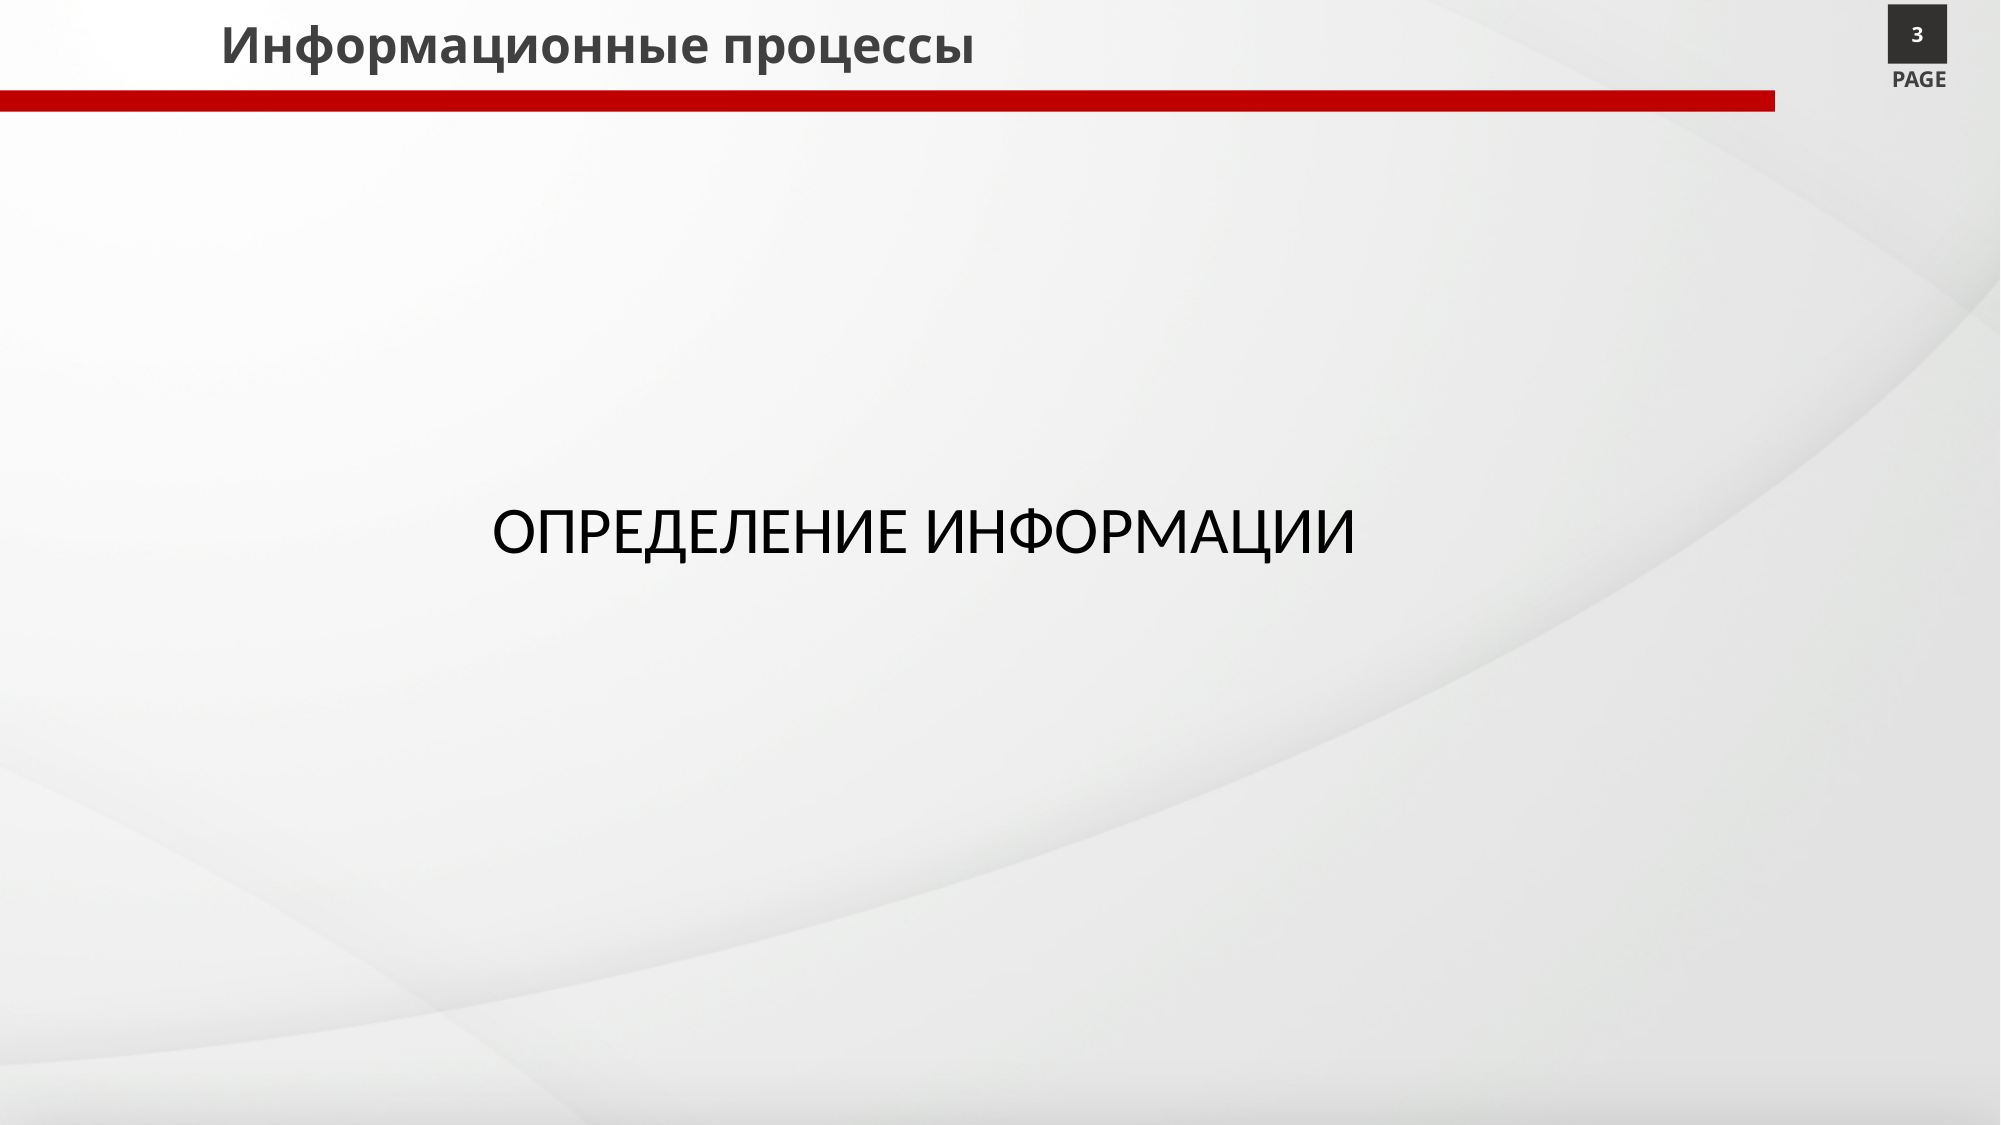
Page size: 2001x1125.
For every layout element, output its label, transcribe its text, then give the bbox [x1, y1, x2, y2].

text_box 3 [1887, 3, 1948, 65]
text_box ОПРЕДЕЛЕНИЕ ИНФОРМАЦИИ [174, 479, 1600, 734]
picture [0, 0, 2001, 1125]
text_box PAGE [1877, 58, 1962, 100]
title Информационные процессы [205, 4, 1775, 90]
text_box [0, 90, 1775, 112]
